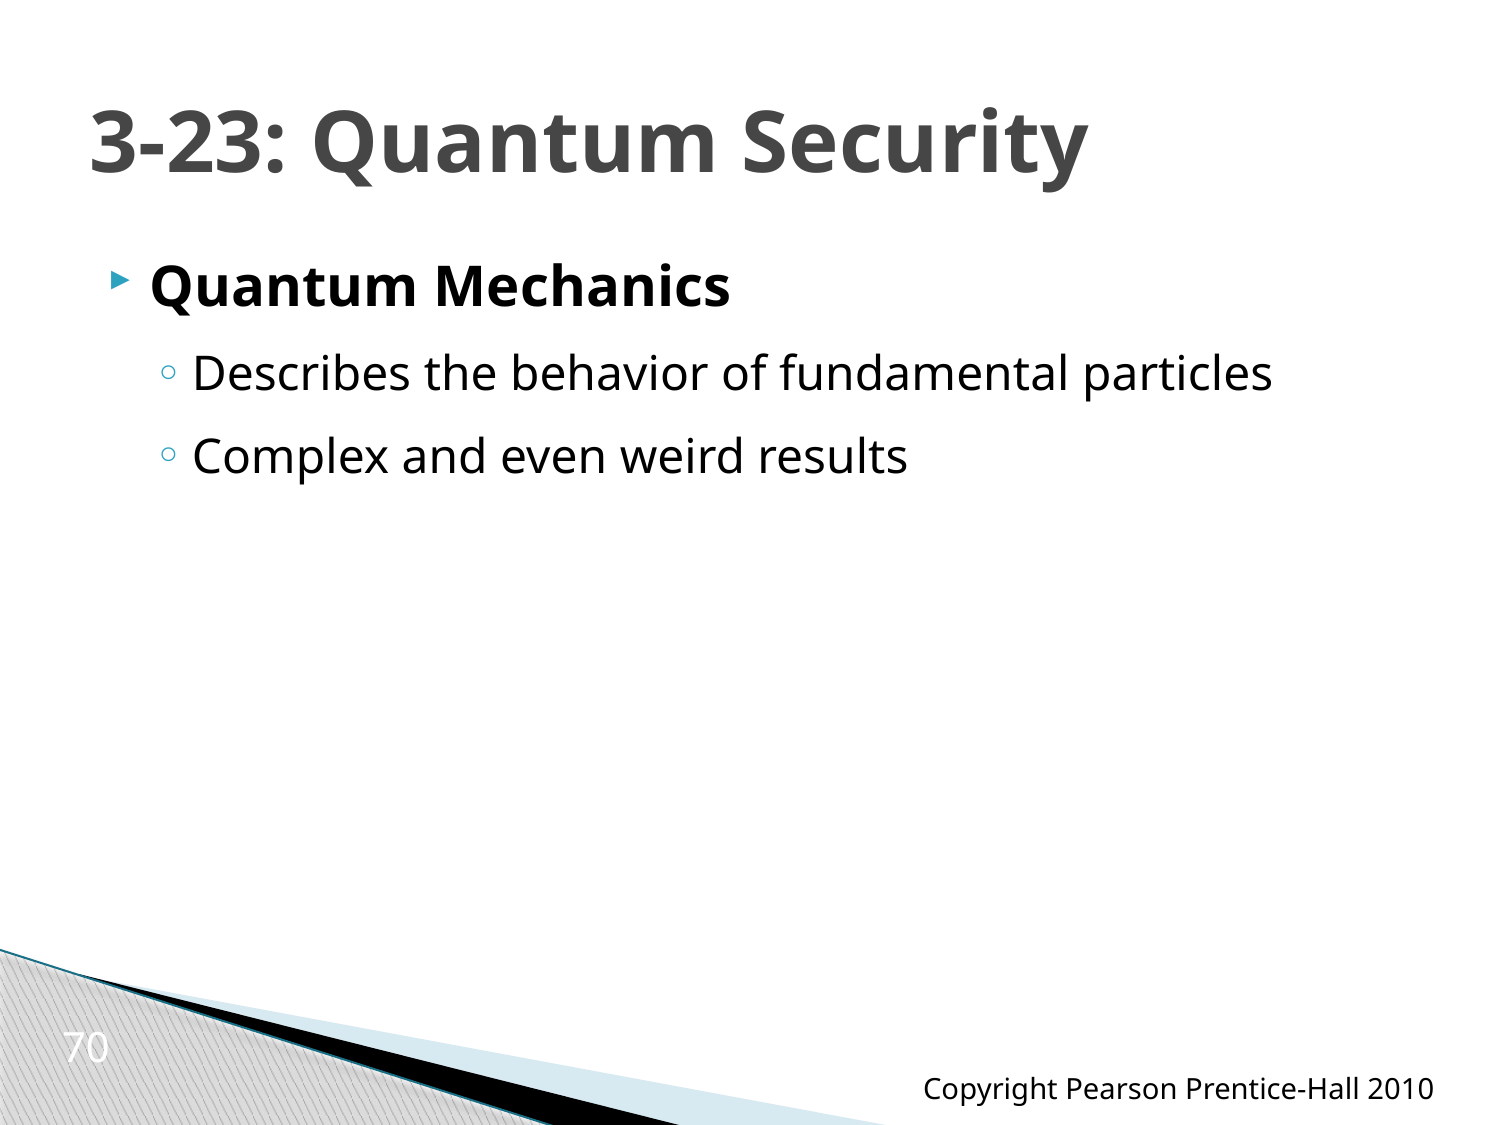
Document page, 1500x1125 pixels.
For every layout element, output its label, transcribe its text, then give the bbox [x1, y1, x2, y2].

title 3-23: Quantum Security [75, 45, 1425, 233]
slide_number 70 [0, 1025, 125, 1085]
footer Copyright Pearson Prentice-Hall 2010 [737, 1052, 1450, 1113]
list Quantum Mechanics Describes the behavior of fundamental particles Complex and even weird results [74, 242, 1426, 986]
